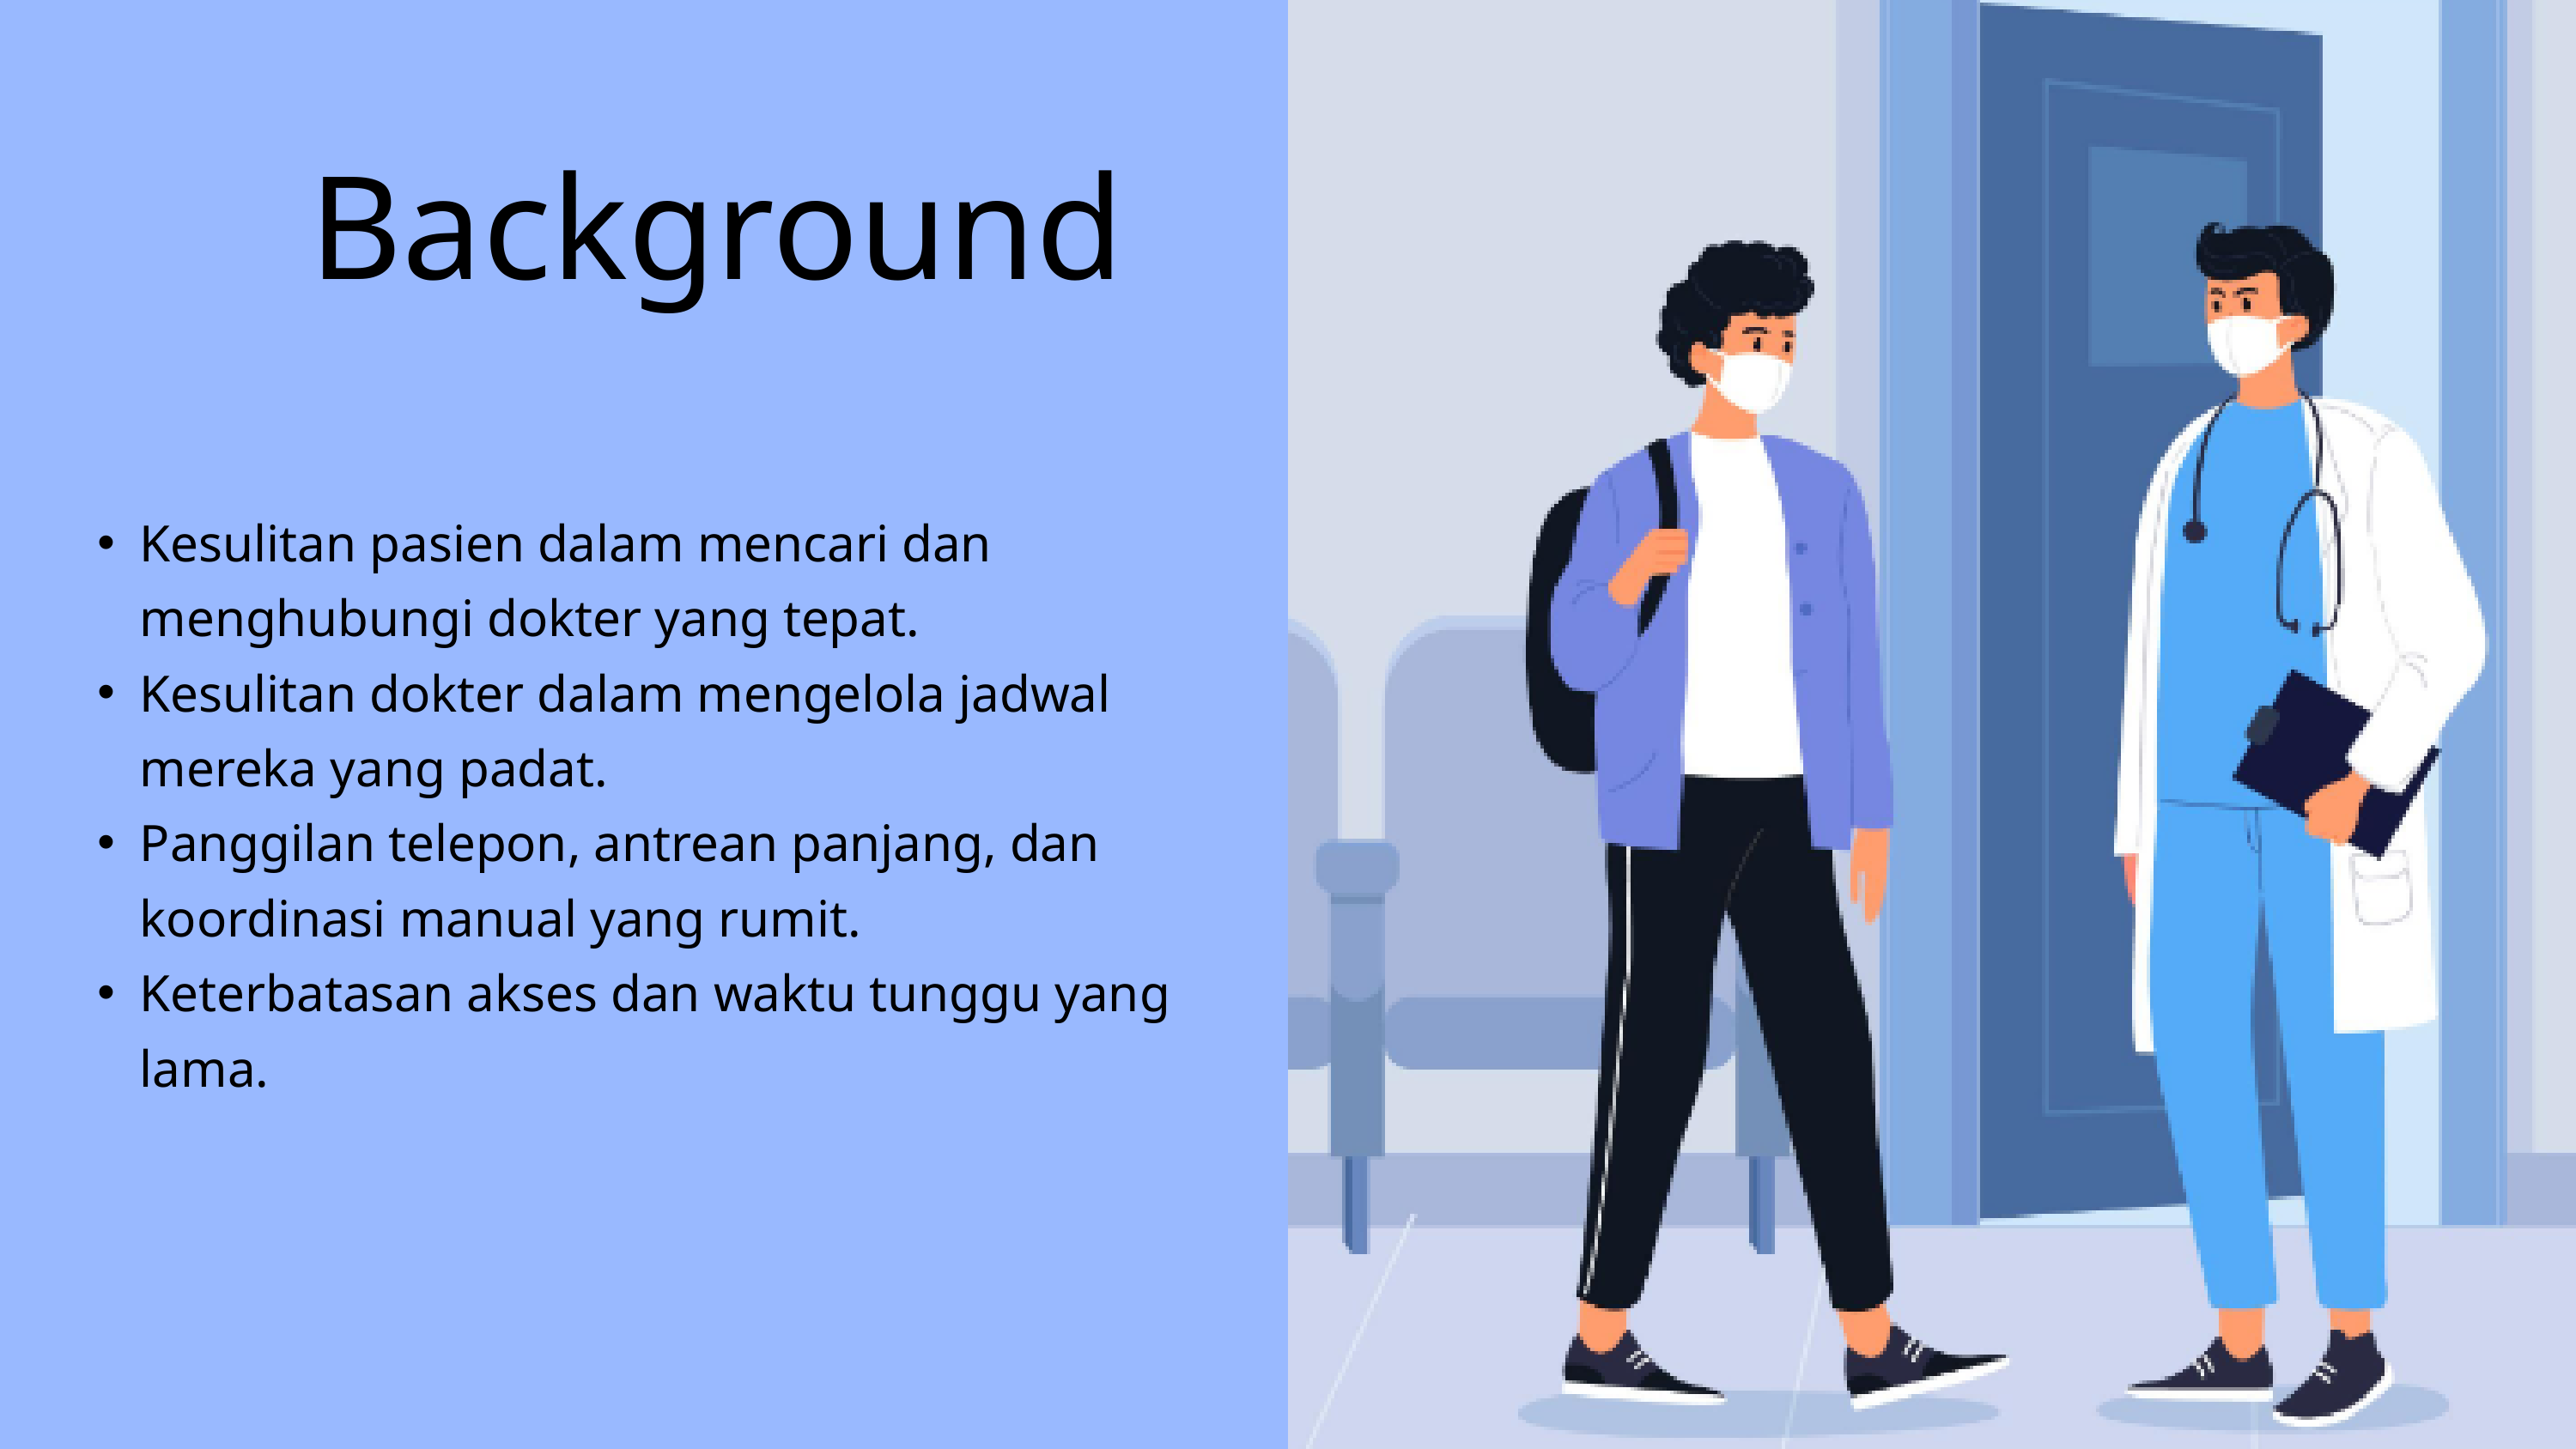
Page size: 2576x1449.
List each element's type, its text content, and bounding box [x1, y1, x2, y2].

text_box [1287, 0, 2576, 1449]
text_box Kesulitan pasien dalam mencari dan menghubungi dokter yang tepat. Kesulitan dokter dalam mengelola jadwal mereka yang padat. Panggilan telepon, antrean panjang, dan koordinasi manual yang rumit. Keterbatasan akses dan waktu tunggu yang lama. [54, 496, 1249, 1098]
text_box Background [309, 163, 1172, 308]
